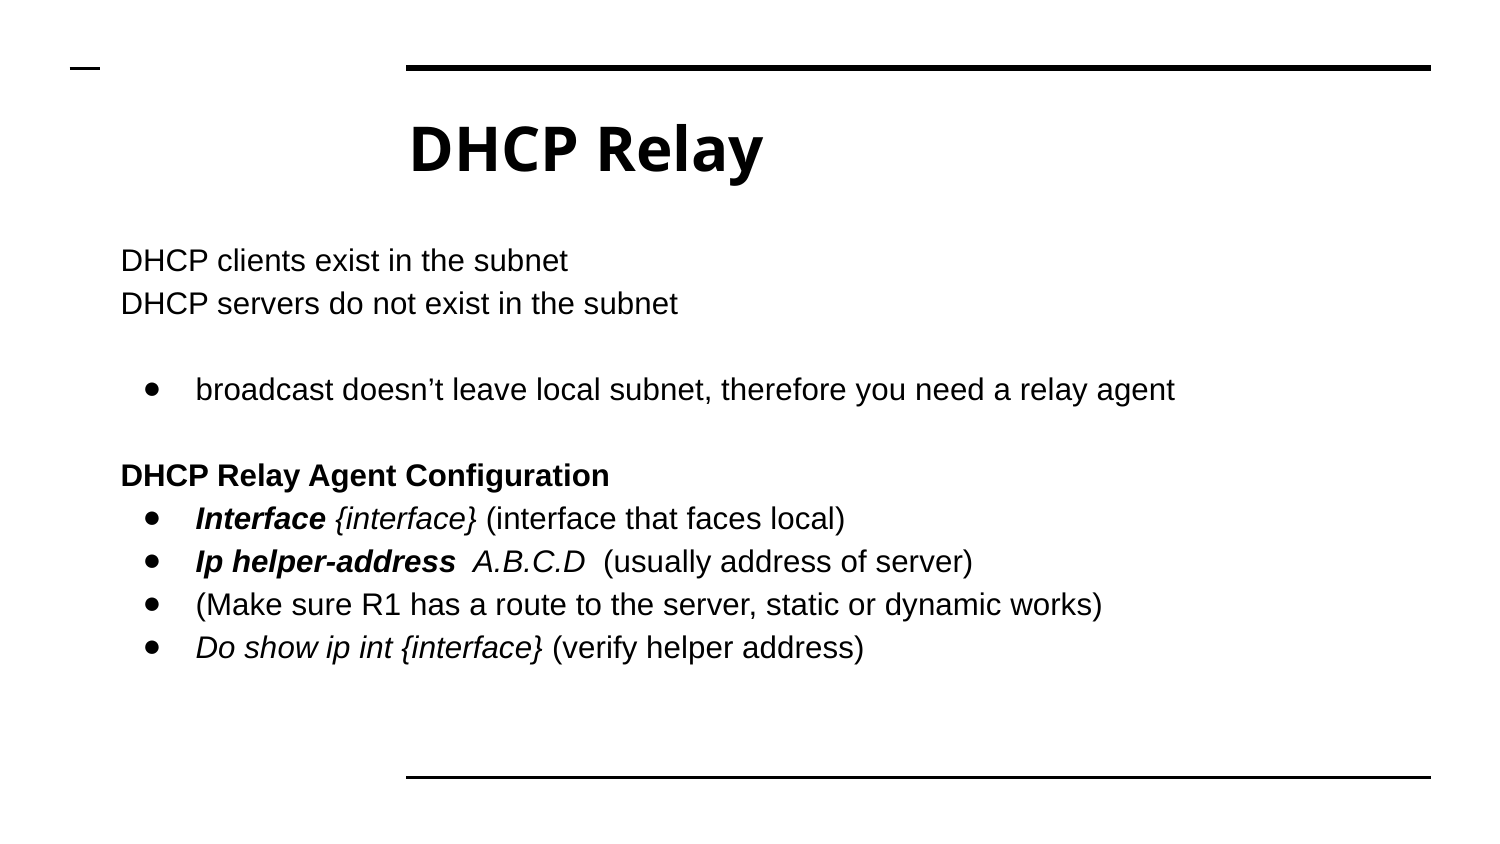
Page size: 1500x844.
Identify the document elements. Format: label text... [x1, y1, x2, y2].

list DHCP clients exist in the subnet DHCP servers do not exist in the subnet broadcast doesn’t leave local subnet, therefore you need a relay agent DHCP Relay Agent Configuration Interface {interface} (interface that faces local) Ip helper-address A.B.C.D (usually address of server) (Make sure R1 has a route to the server, static or dynamic works) Do show ip int {interface} (verify helper address) [105, 219, 1433, 755]
title DHCP Relay [393, 94, 1431, 199]
